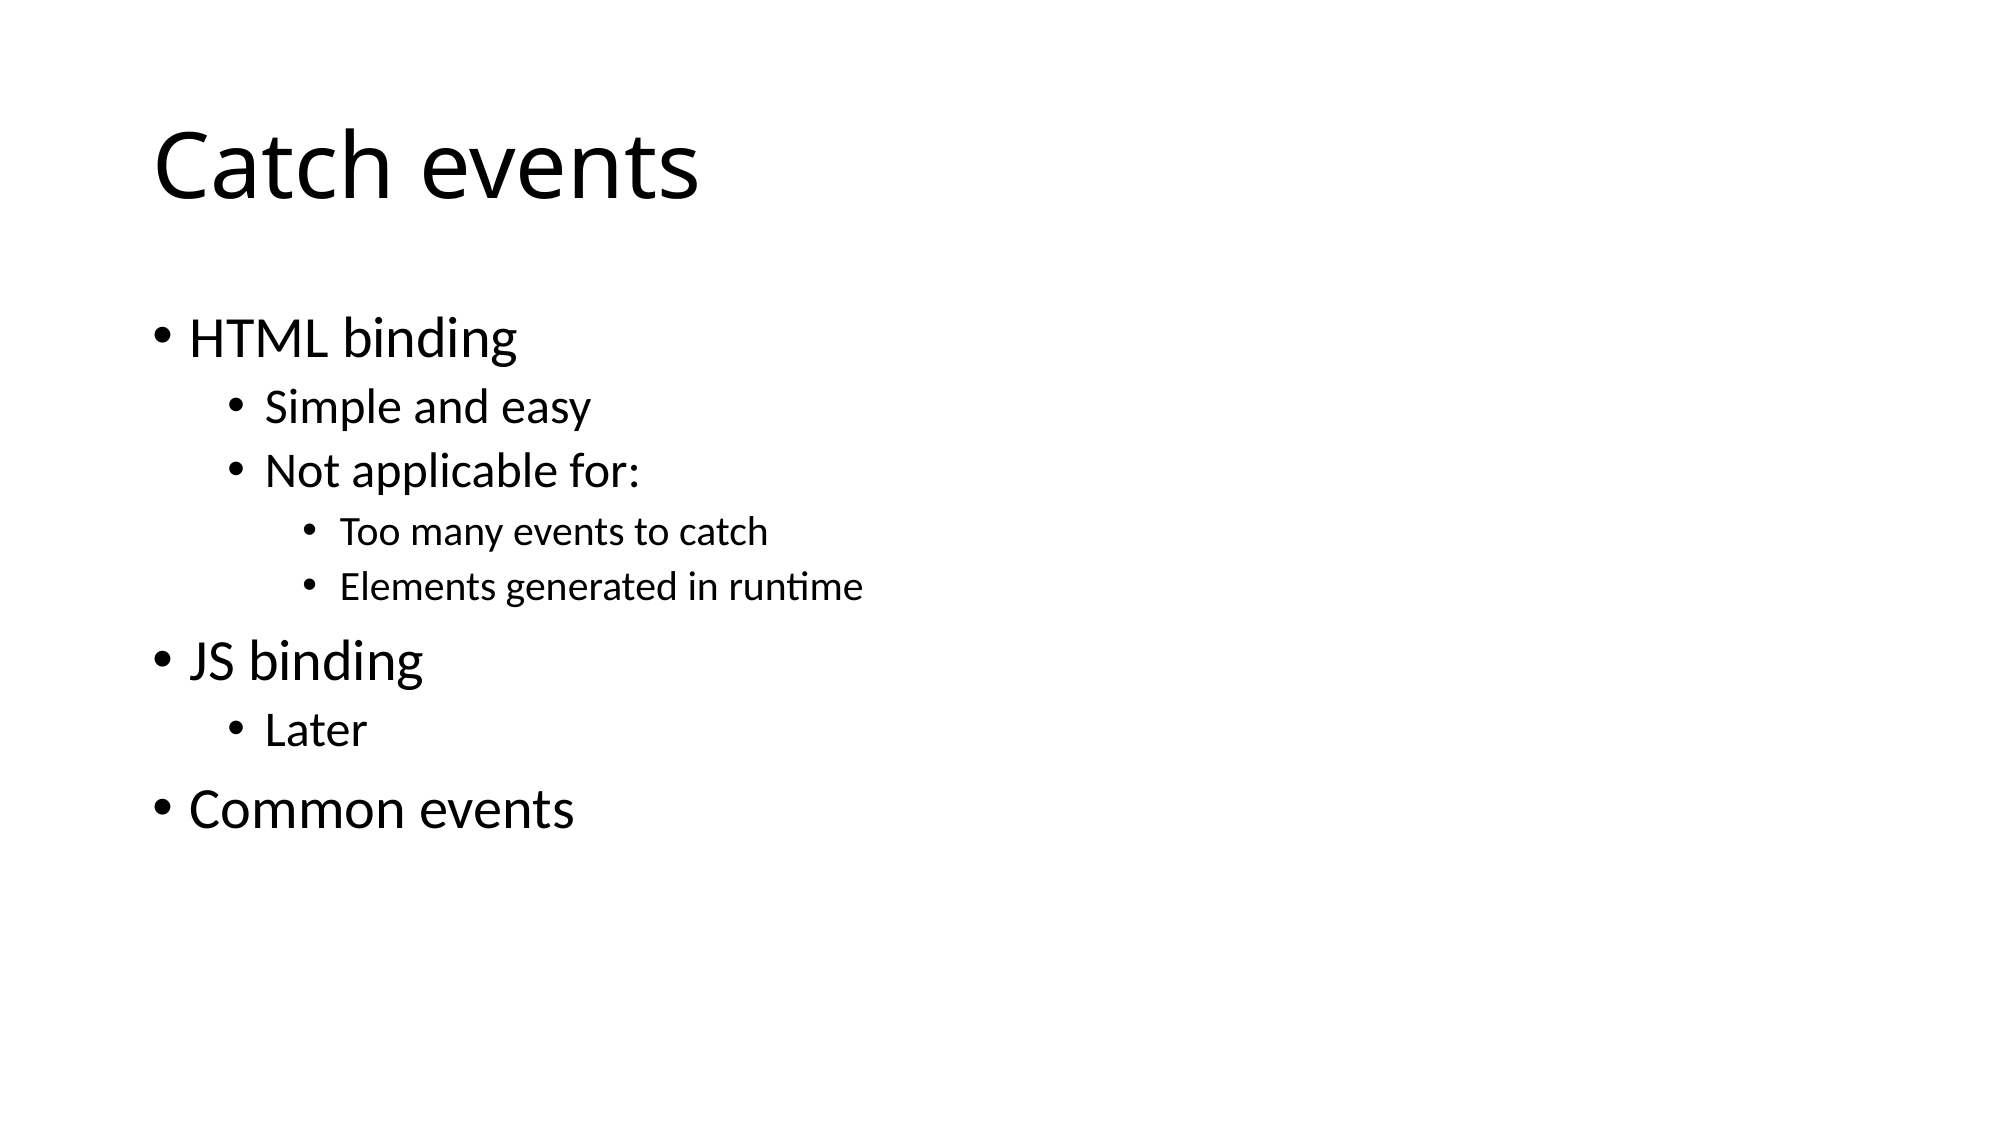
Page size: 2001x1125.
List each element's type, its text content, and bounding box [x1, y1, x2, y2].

list HTML binding Simple and easy Not applicable for: Too many events to catch Elements generated in runtime JS binding Later Common events [137, 299, 1863, 1014]
title Catch events [137, 59, 1863, 278]
